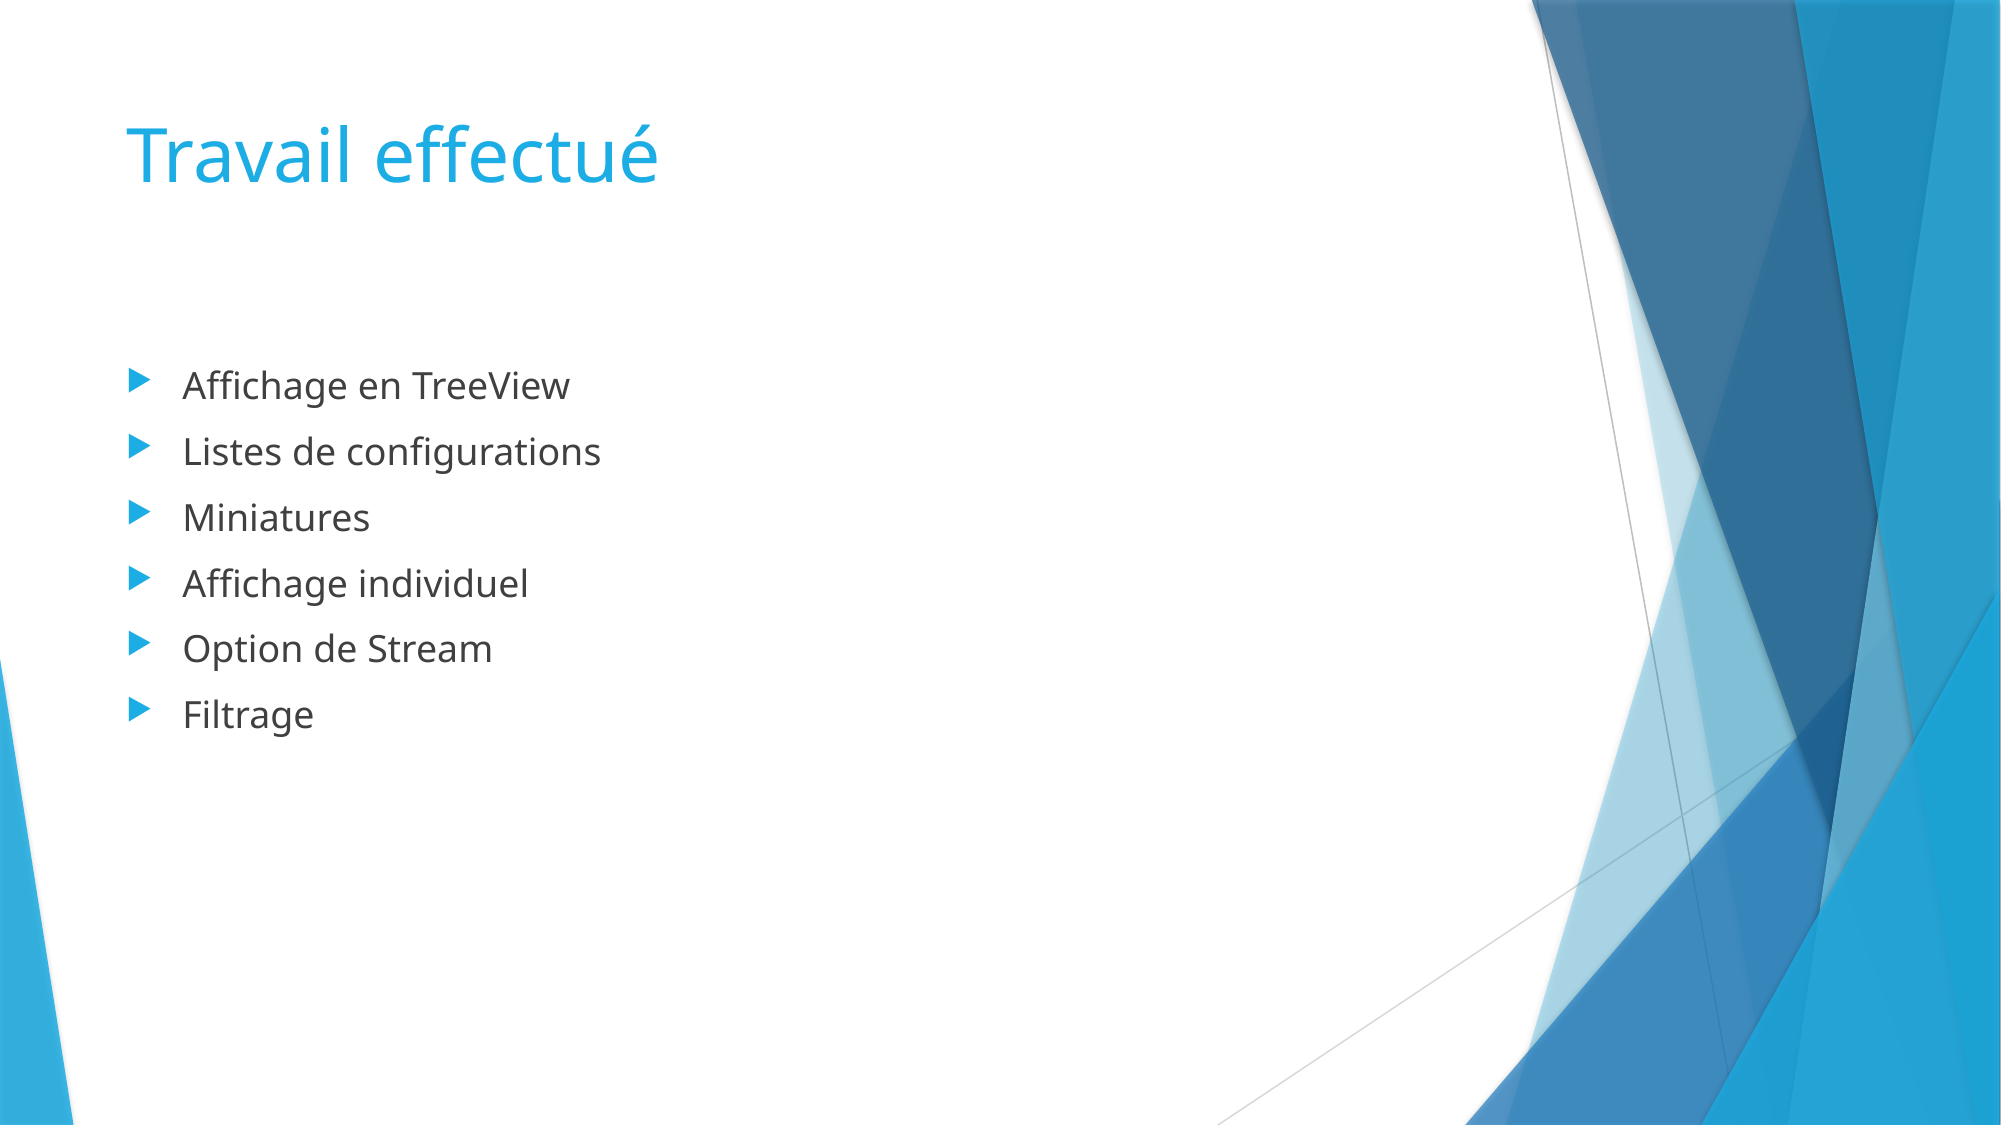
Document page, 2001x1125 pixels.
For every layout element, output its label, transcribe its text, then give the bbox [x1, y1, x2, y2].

list Affichage en TreeView Listes de configurations Miniatures Affichage individuel Option de Stream Filtrage [111, 354, 1522, 992]
title Travail effectué [111, 99, 1522, 317]
